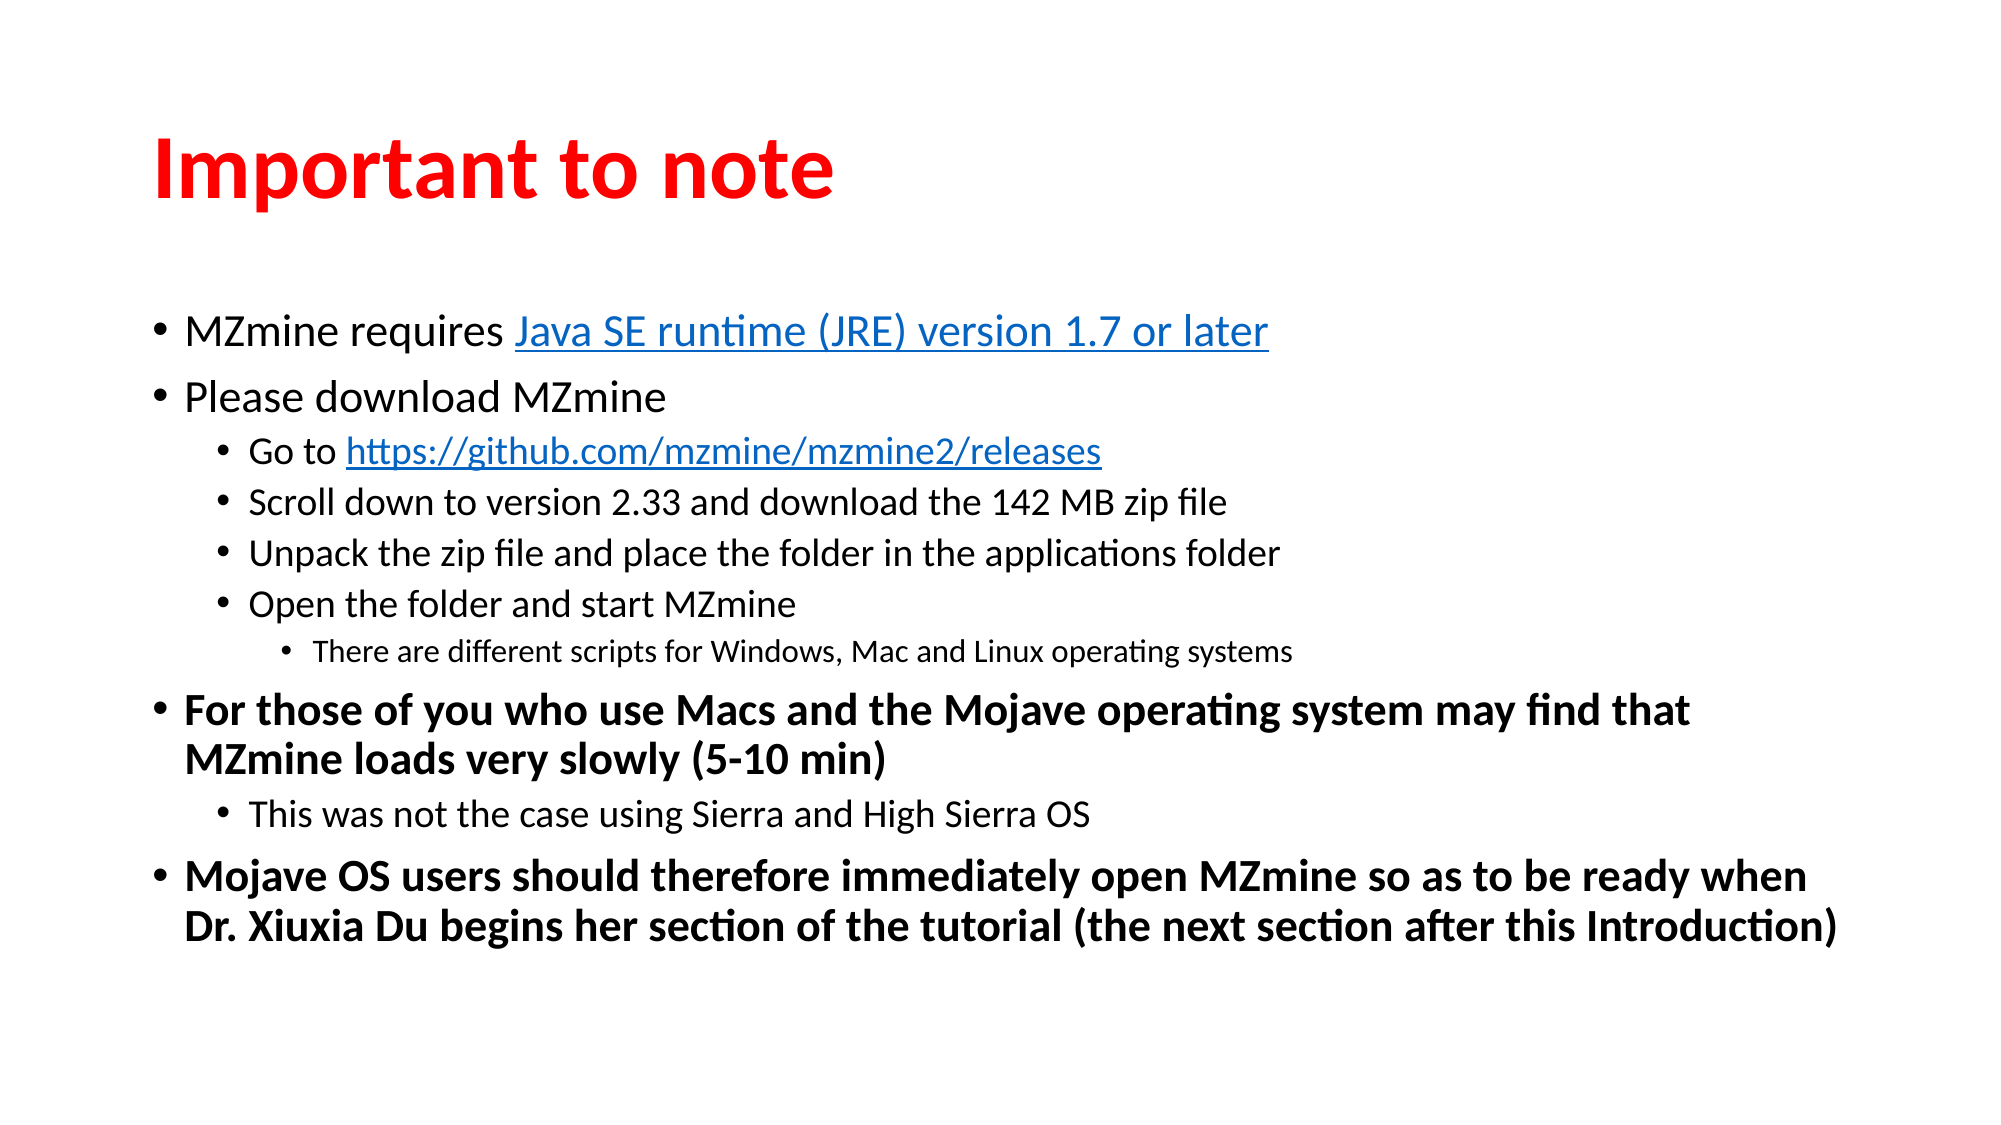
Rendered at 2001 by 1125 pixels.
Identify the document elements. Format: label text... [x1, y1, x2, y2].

list MZmine requires Java SE runtime (JRE) version 1.7 or later Please download MZmine Go to https://github.com/mzmine/mzmine2/releases Scroll down to version 2.33 and download the 142 MB zip file Unpack the zip file and place the folder in the applications folder Open the folder and start MZmine There are different scripts for Windows, Mac and Linux operating systems For those of you who use Macs and the Mojave operating system may find that MZmine loads very slowly (5-10 min) This was not the case using Sierra and High Sierra OS Mojave OS users should therefore immediately open MZmine so as to be ready when Dr. Xiuxia Du begins her section of the tutorial (the next section after this Introduction) [137, 299, 1863, 1014]
title Important to note [137, 59, 1863, 278]
